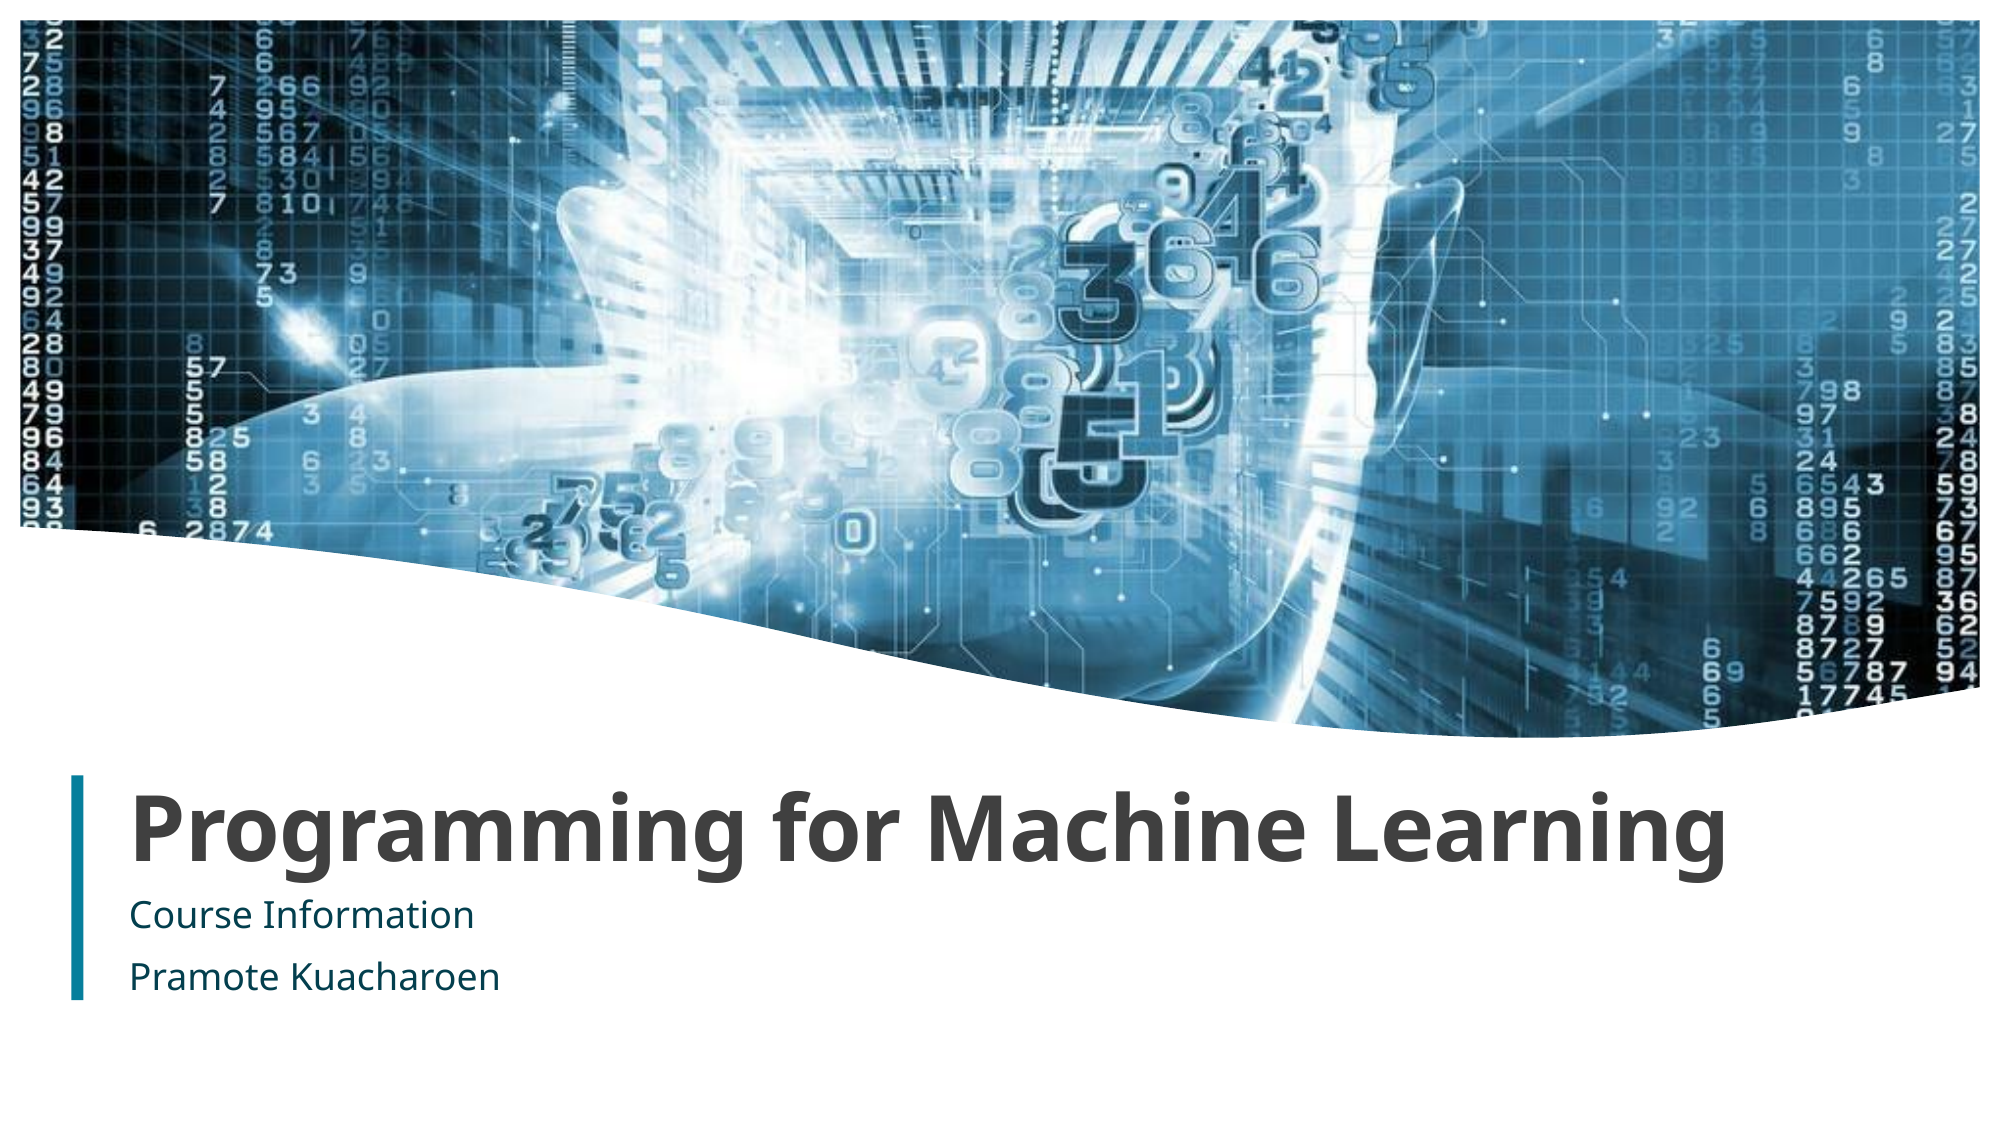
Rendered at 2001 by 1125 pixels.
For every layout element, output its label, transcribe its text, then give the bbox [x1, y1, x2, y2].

subtitle Course Information Pramote Kuacharoen [113, 889, 1614, 1008]
picture [20, 20, 1980, 738]
title Programming for Machine Learning [113, 774, 1854, 890]
